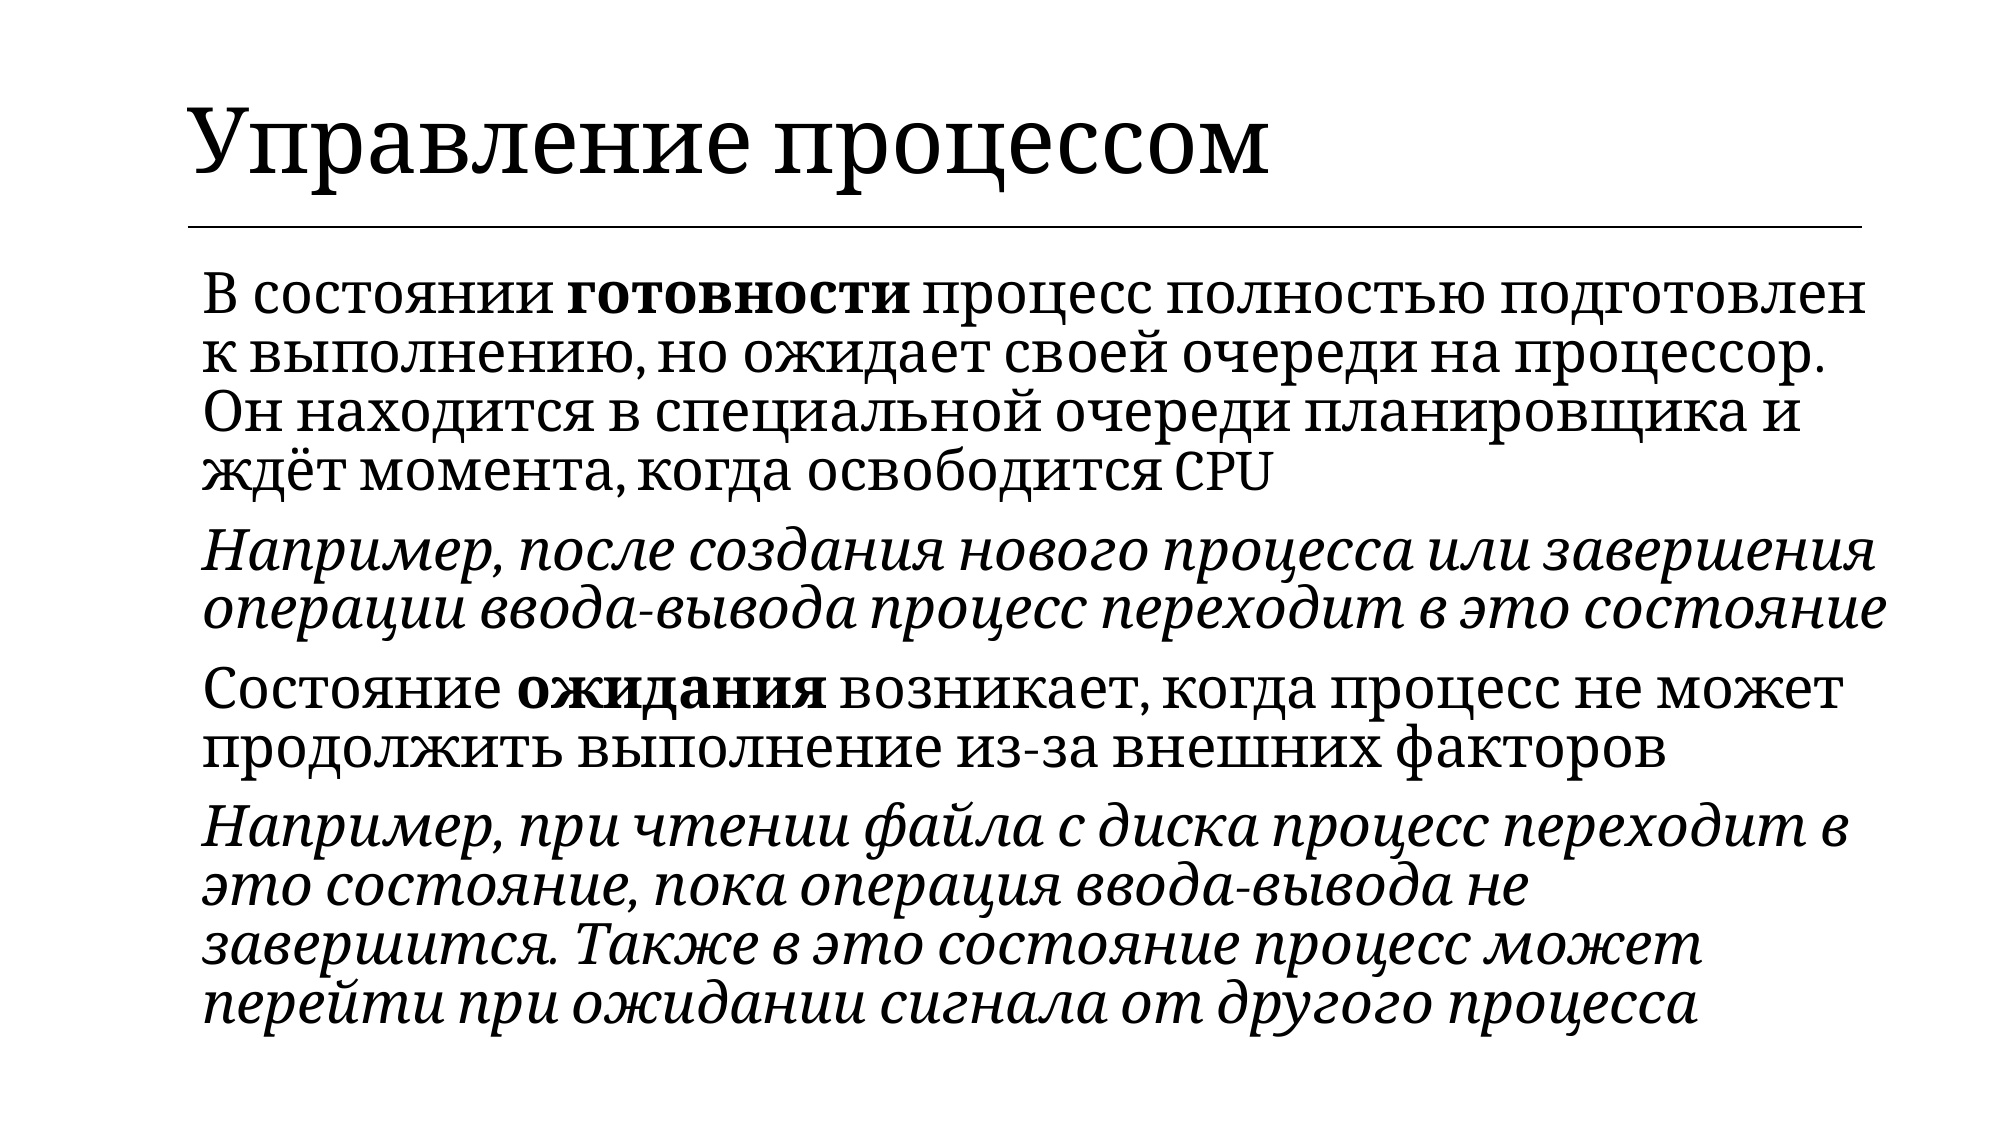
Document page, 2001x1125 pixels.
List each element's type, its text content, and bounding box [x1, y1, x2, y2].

list В состоянии готовности процесс полностью подготовлен к выполнению, но ожидает своей очереди на процессор. Он находится в специальной очереди планировщика и ждёт момента, когда освободится CPU Например, после создания нового процесса или завершения операции ввода-вывода процесс переходит в это состояние Состояние ожидания возникает, когда процесс не может продолжить выполнение из-за внешних факторов Например, при чтении файла с диска процесс переходит в это состояние, пока операция ввода-вывода не завершится. Также в это состояние процесс может перейти при ожидании сигнала от другого процесса [187, 259, 1910, 1093]
table_header Управление процессом [188, 60, 1862, 226]
